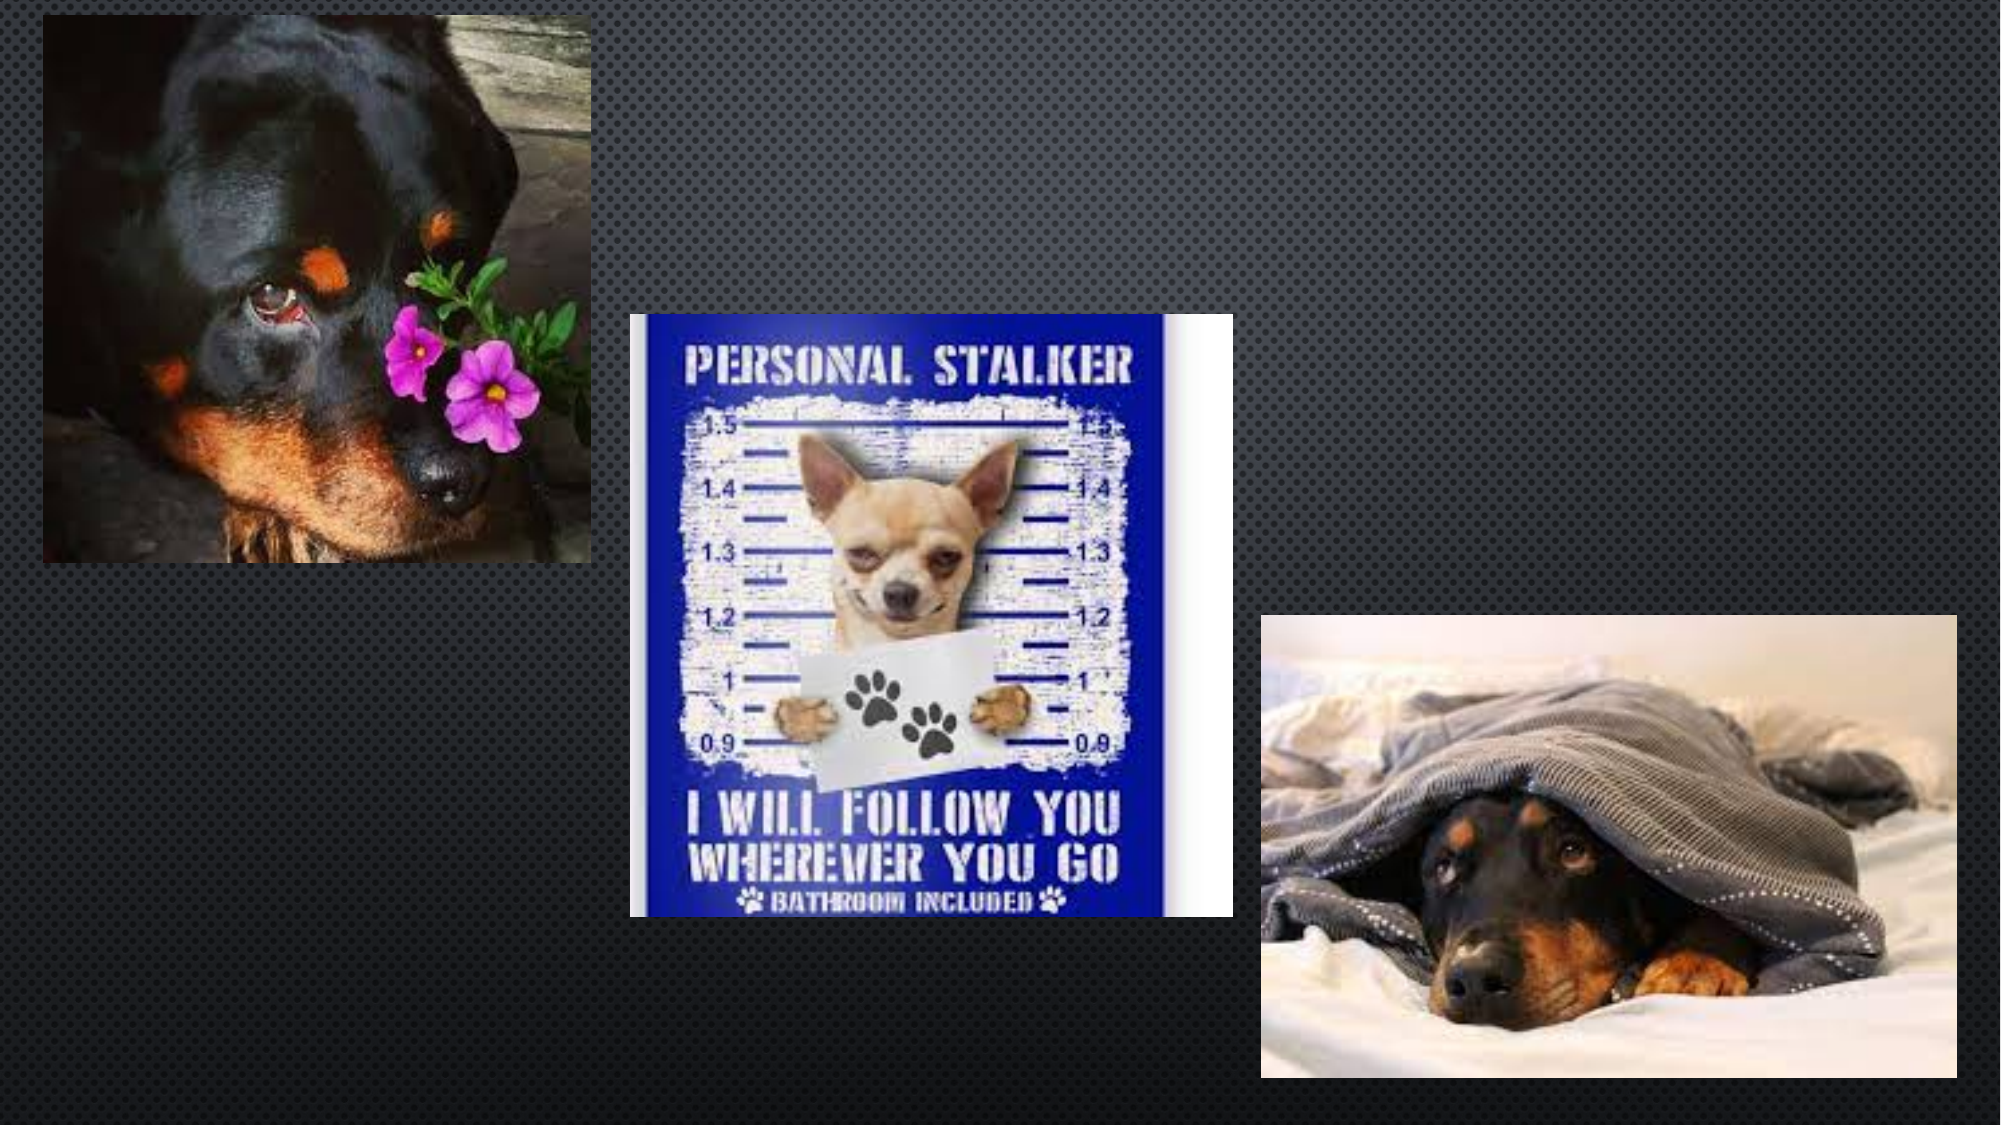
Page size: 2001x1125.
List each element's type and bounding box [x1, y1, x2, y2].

picture [43, 15, 591, 563]
picture [1261, 614, 1958, 1079]
picture [630, 313, 1233, 917]
